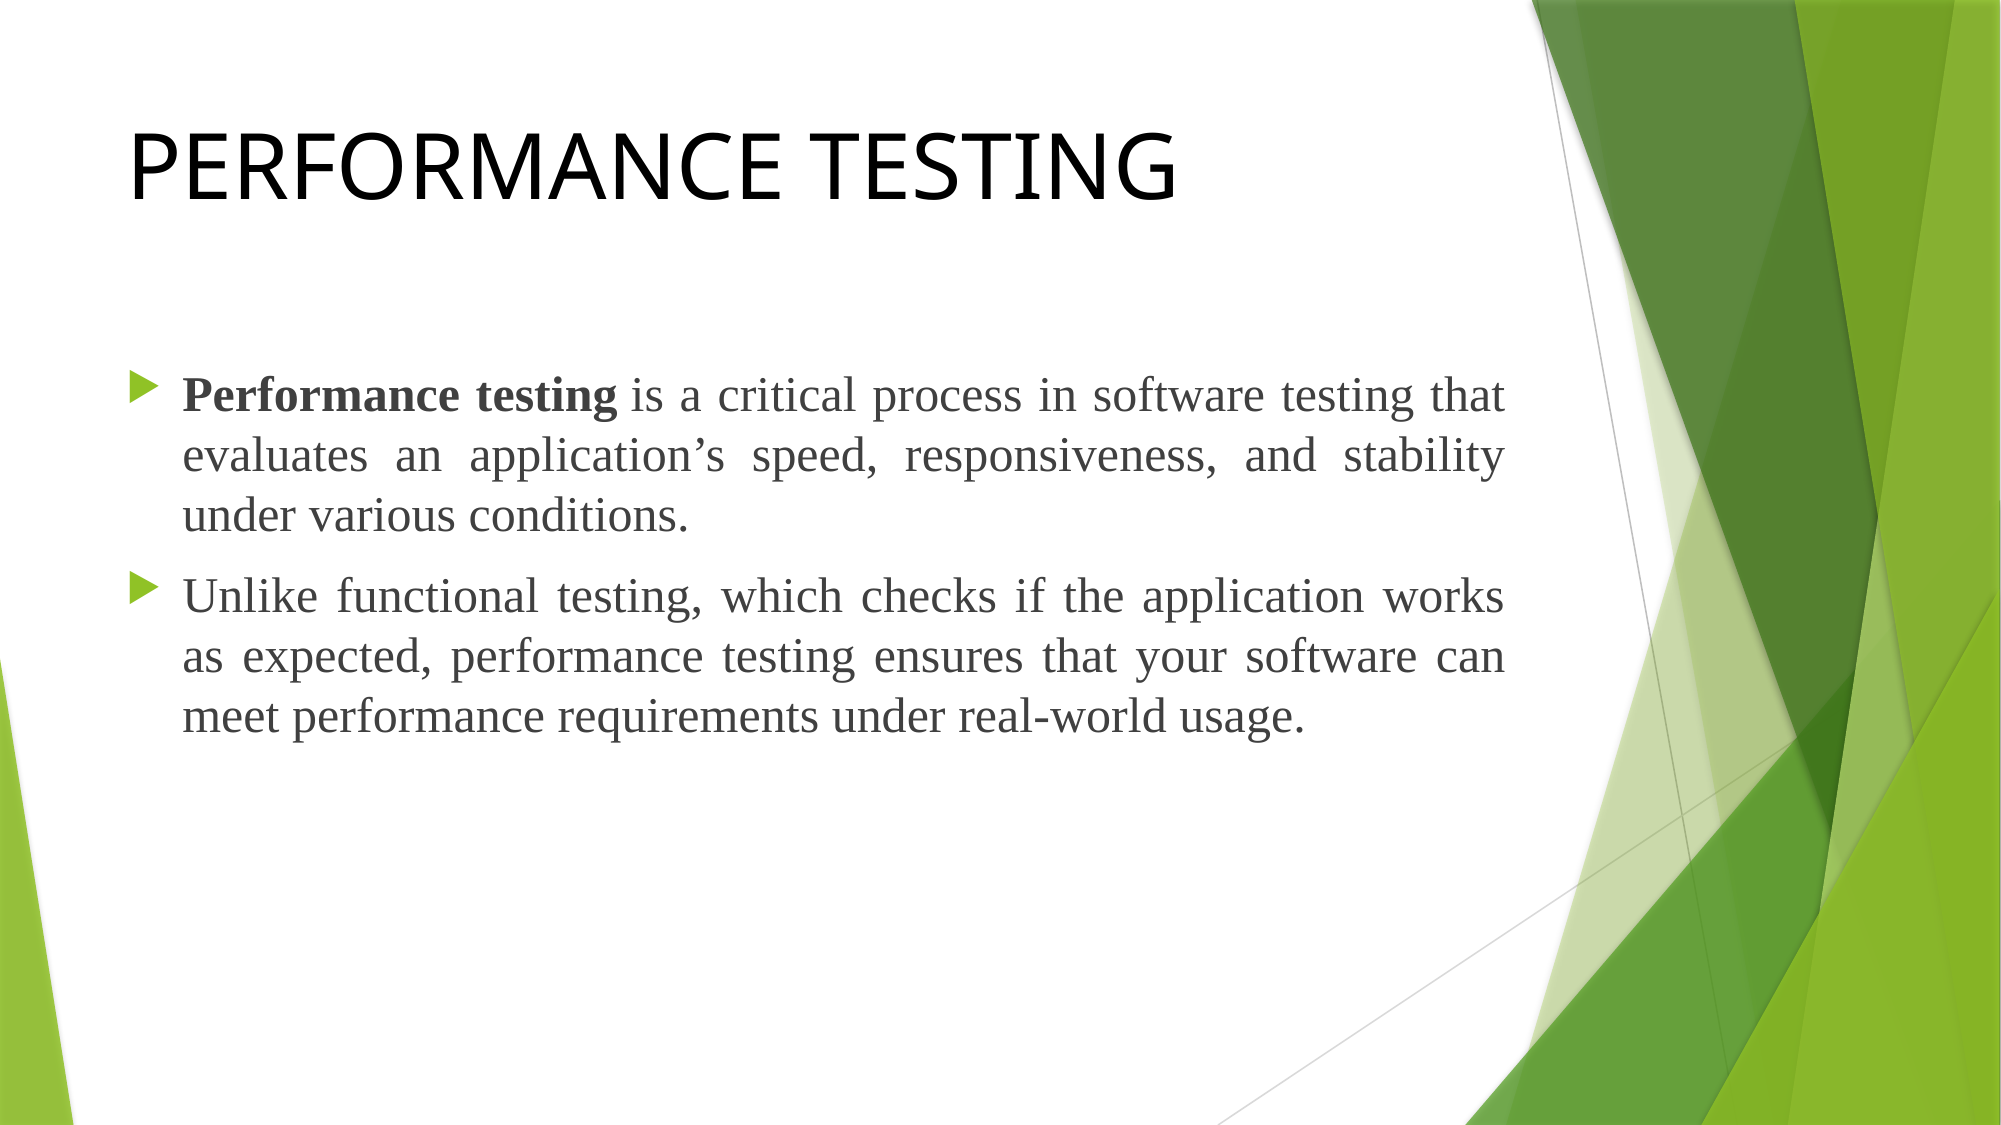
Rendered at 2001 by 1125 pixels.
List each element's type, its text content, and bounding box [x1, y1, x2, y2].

list Performance testing is a critical process in software testing that evaluates an application’s speed, responsiveness, and stability under various conditions. Unlike functional testing, which checks if the application works as expected, performance testing ensures that your software can meet performance requirements under real-world usage. [111, 354, 1522, 992]
title PERFORMANCE TESTING [111, 99, 1522, 317]
